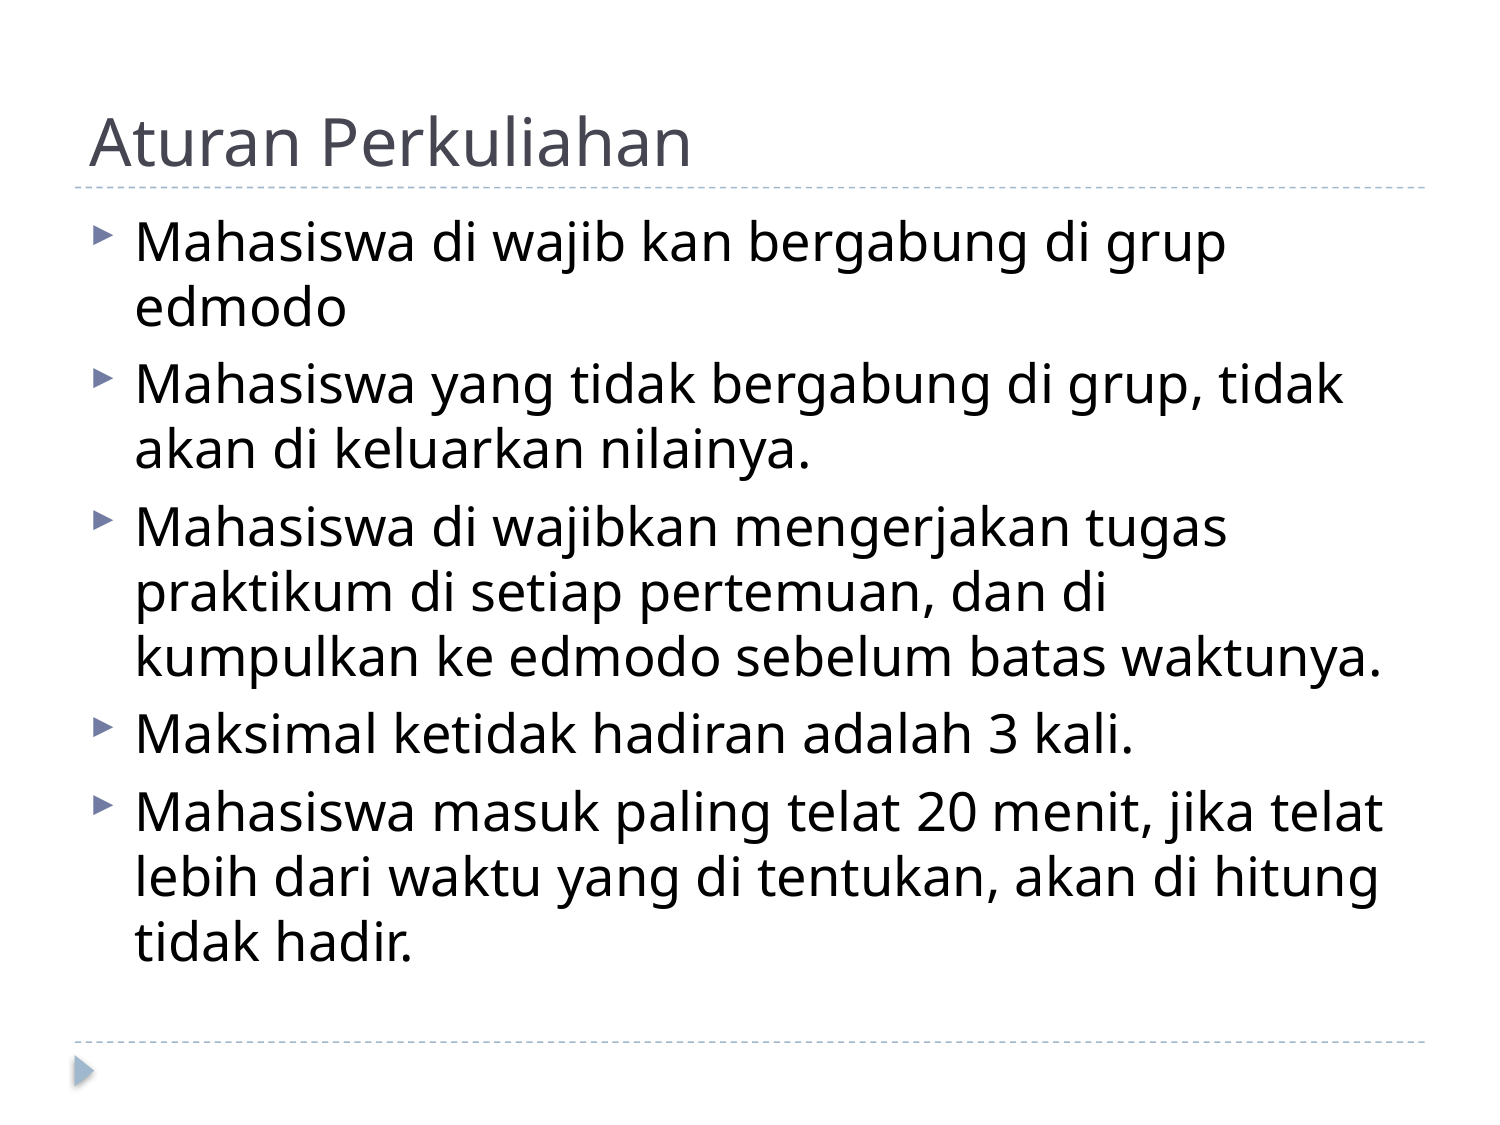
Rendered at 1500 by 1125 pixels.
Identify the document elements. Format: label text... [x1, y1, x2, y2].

title Aturan Perkuliahan [75, 24, 1425, 188]
list Mahasiswa di wajib kan bergabung di grup edmodo Mahasiswa yang tidak bergabung di grup, tidak akan di keluarkan nilainya. Mahasiswa di wajibkan mengerjakan tugas praktikum di setiap pertemuan, dan di kumpulkan ke edmodo sebelum batas waktunya. Maksimal ketidak hadiran adalah 3 kali. Mahasiswa masuk paling telat 20 menit, jika telat lebih dari waktu yang di tentukan, akan di hitung tidak hadir. [75, 200, 1425, 1010]
